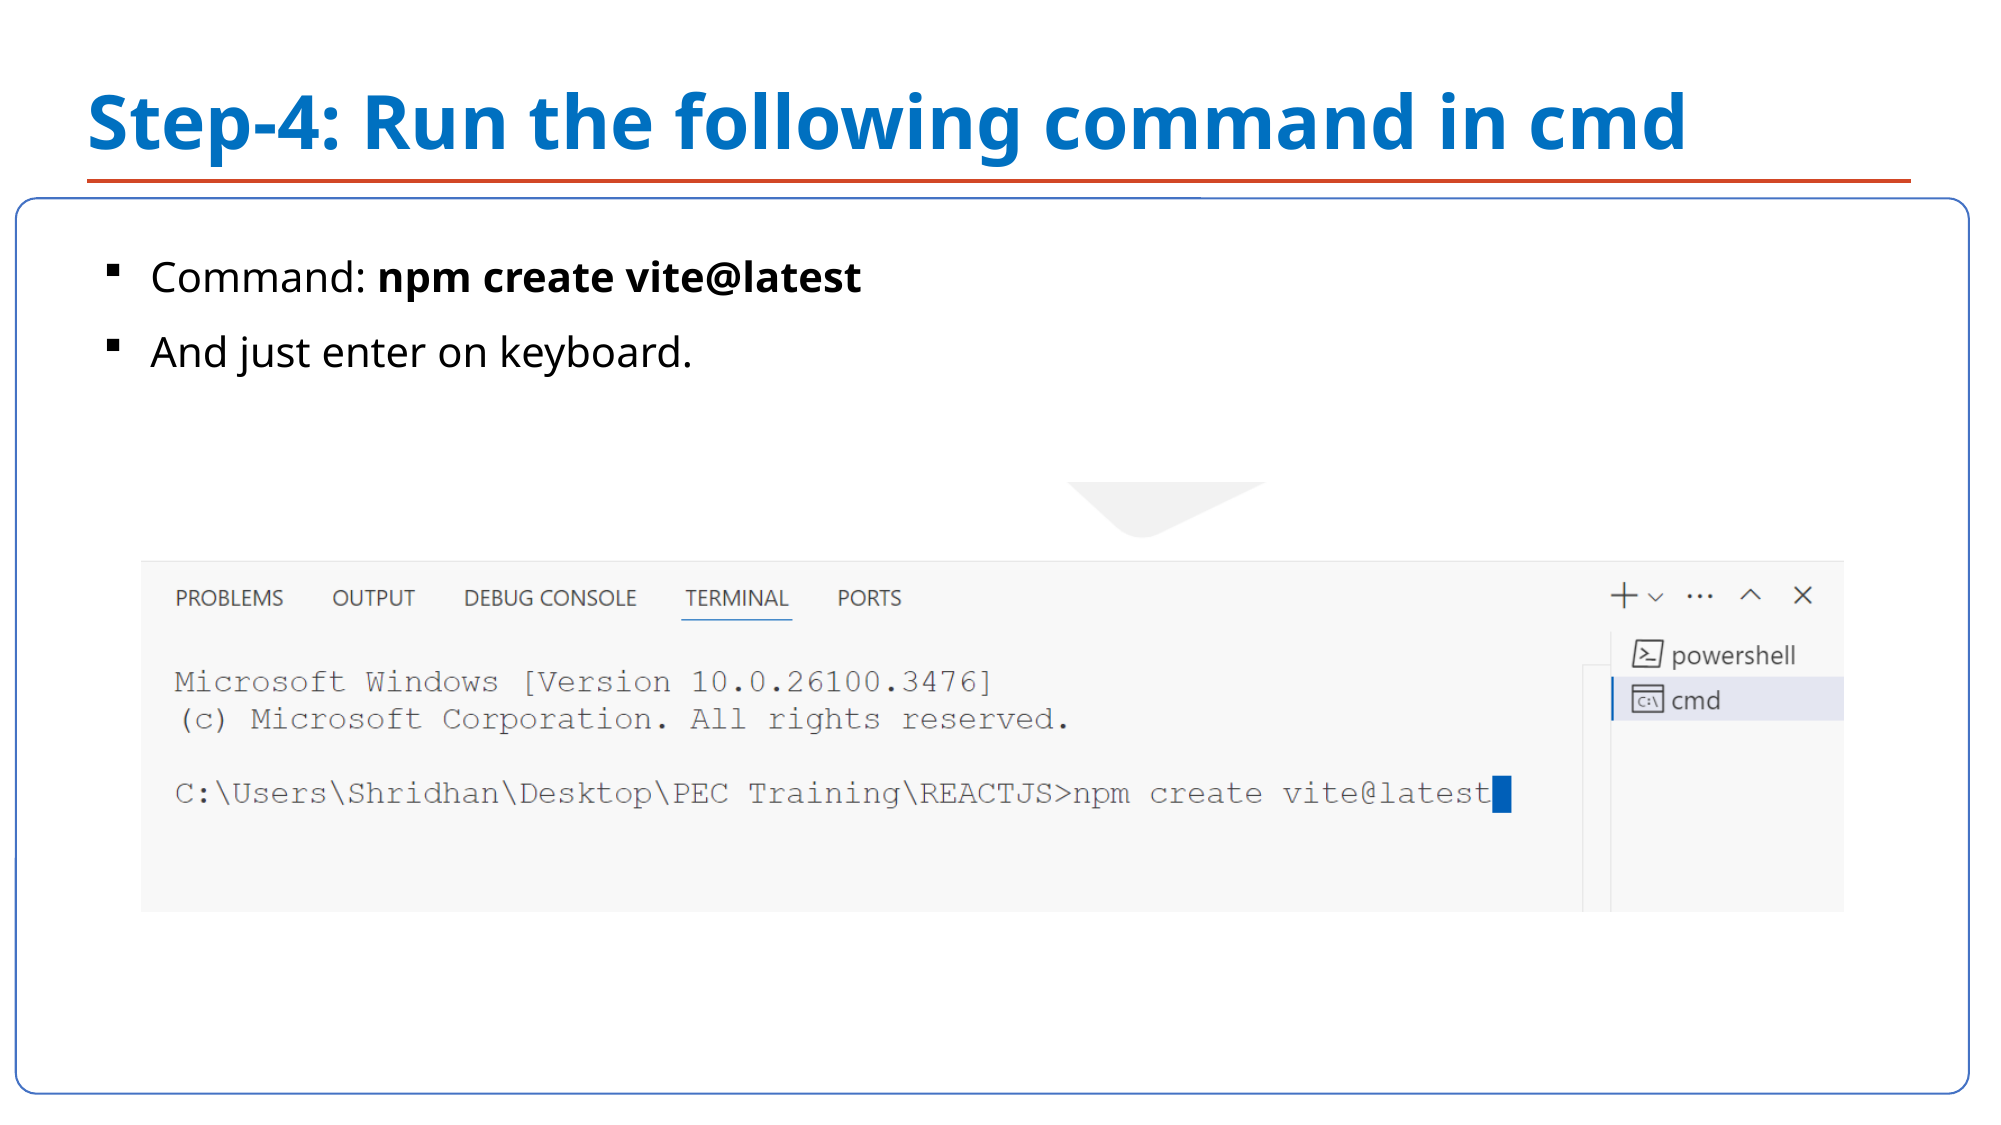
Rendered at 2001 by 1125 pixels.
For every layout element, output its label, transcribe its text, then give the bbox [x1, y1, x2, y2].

picture [141, 482, 1844, 912]
text_box ` [14, 197, 1970, 1095]
title Step-4: Run the following command in cmd [72, 67, 1912, 159]
text_box Command: npm create vite@latest And just enter on keyboard. [88, 218, 1912, 383]
